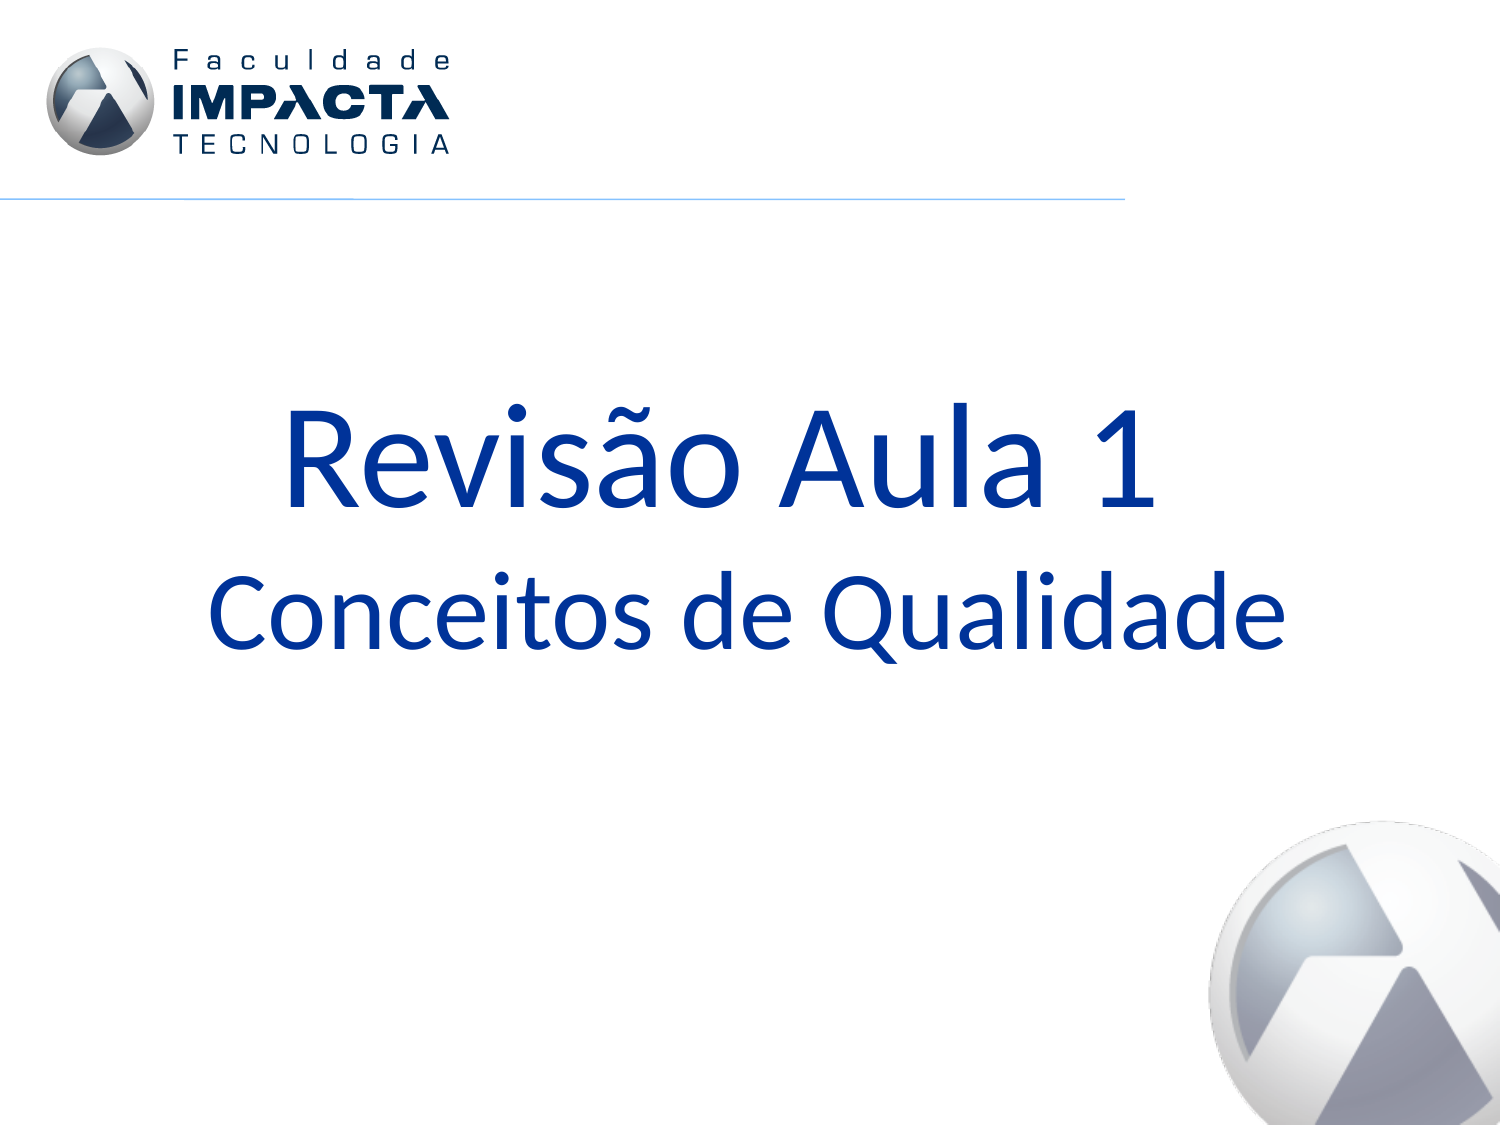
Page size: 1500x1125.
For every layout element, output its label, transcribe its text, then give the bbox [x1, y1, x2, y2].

picture [1206, 787, 1500, 1125]
title Revisão Aula 1 Conceitos de Qualidade [41, 349, 1400, 692]
picture [35, 35, 458, 164]
